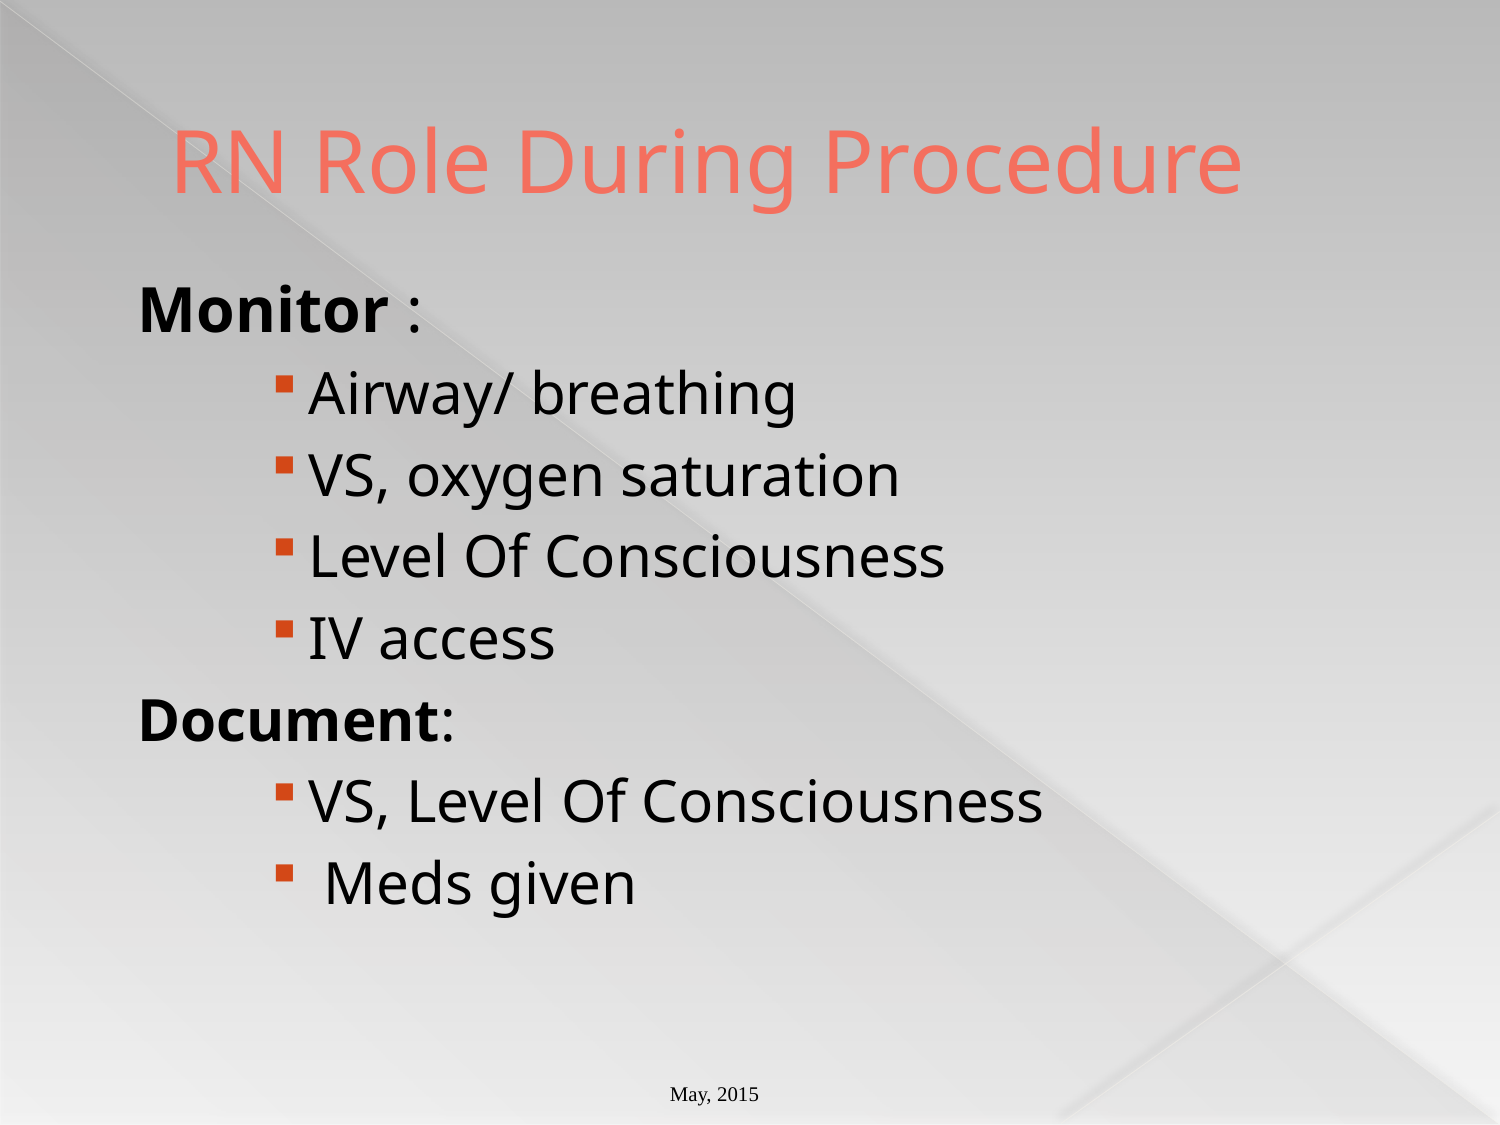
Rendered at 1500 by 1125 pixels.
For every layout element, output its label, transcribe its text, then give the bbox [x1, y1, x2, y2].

list Monitor : Airway/ breathing VS, oxygen saturation Level Of Consciousness IV access Document: VS, Level Of Consciousness Meds given [112, 262, 1388, 938]
title RN Role During Procedure [75, 43, 1425, 274]
footer May, 2015 [75, 1063, 774, 1113]
